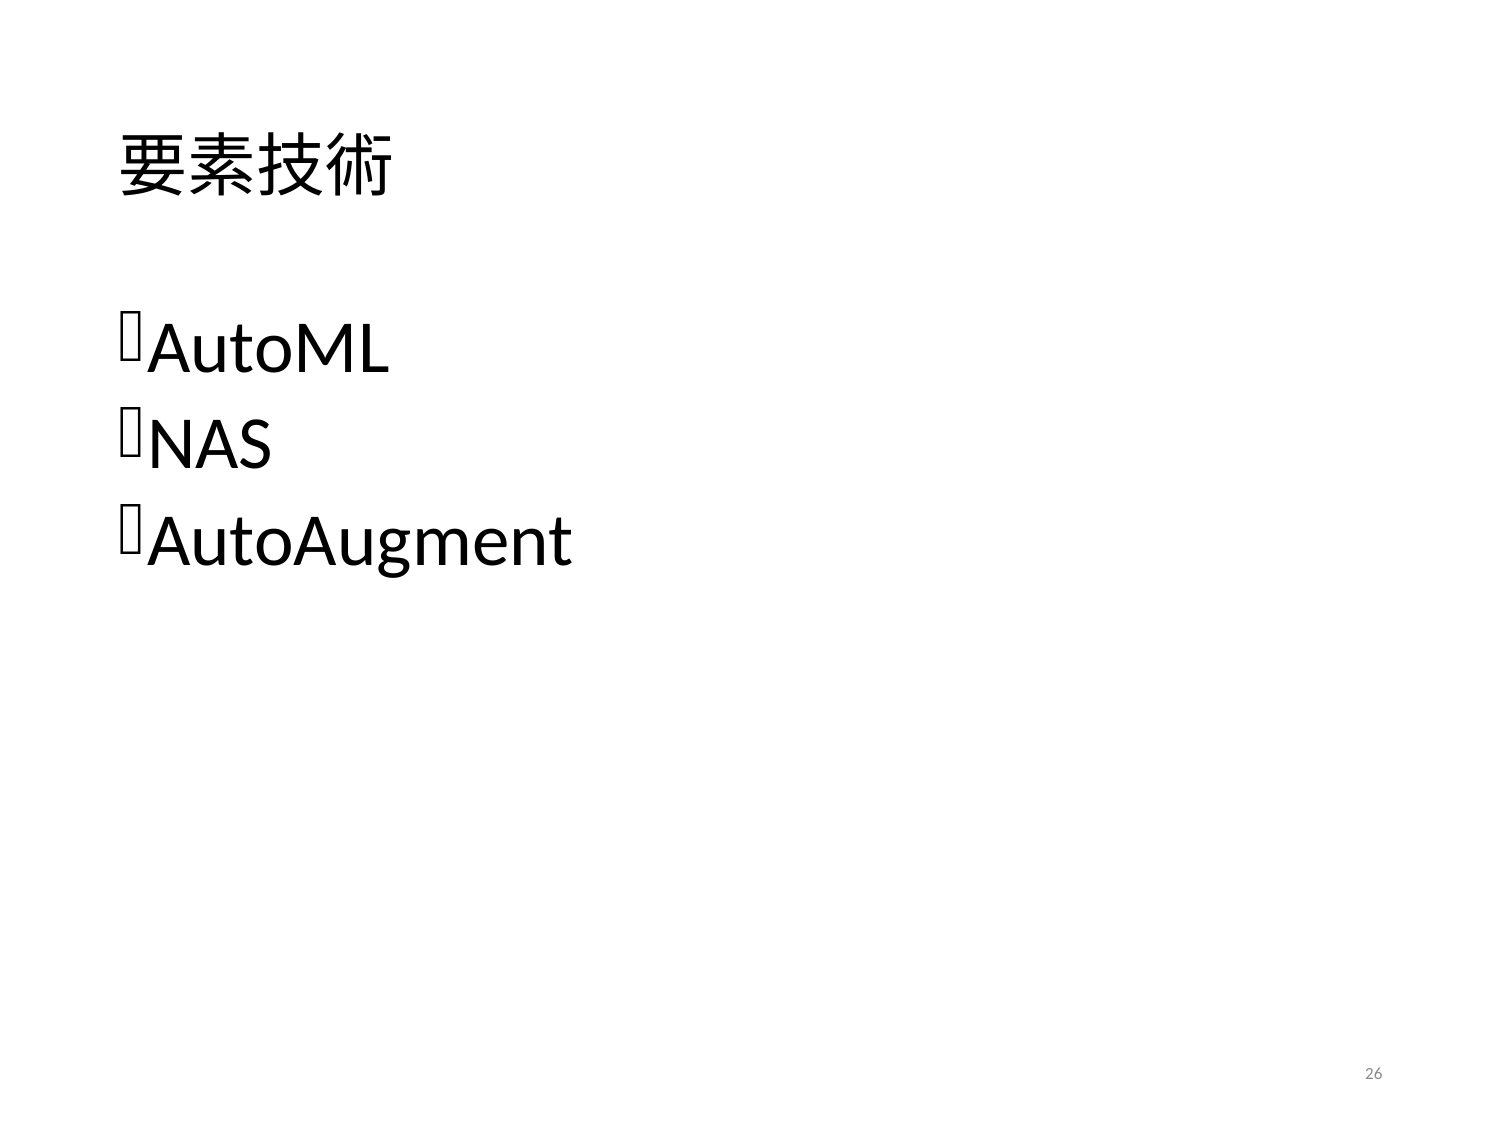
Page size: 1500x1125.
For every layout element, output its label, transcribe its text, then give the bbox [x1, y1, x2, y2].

title 要素技術 [103, 60, 1398, 278]
slide_number 26 [1060, 1042, 1398, 1103]
list AutoML NAS AutoAugment [103, 299, 1398, 1014]
